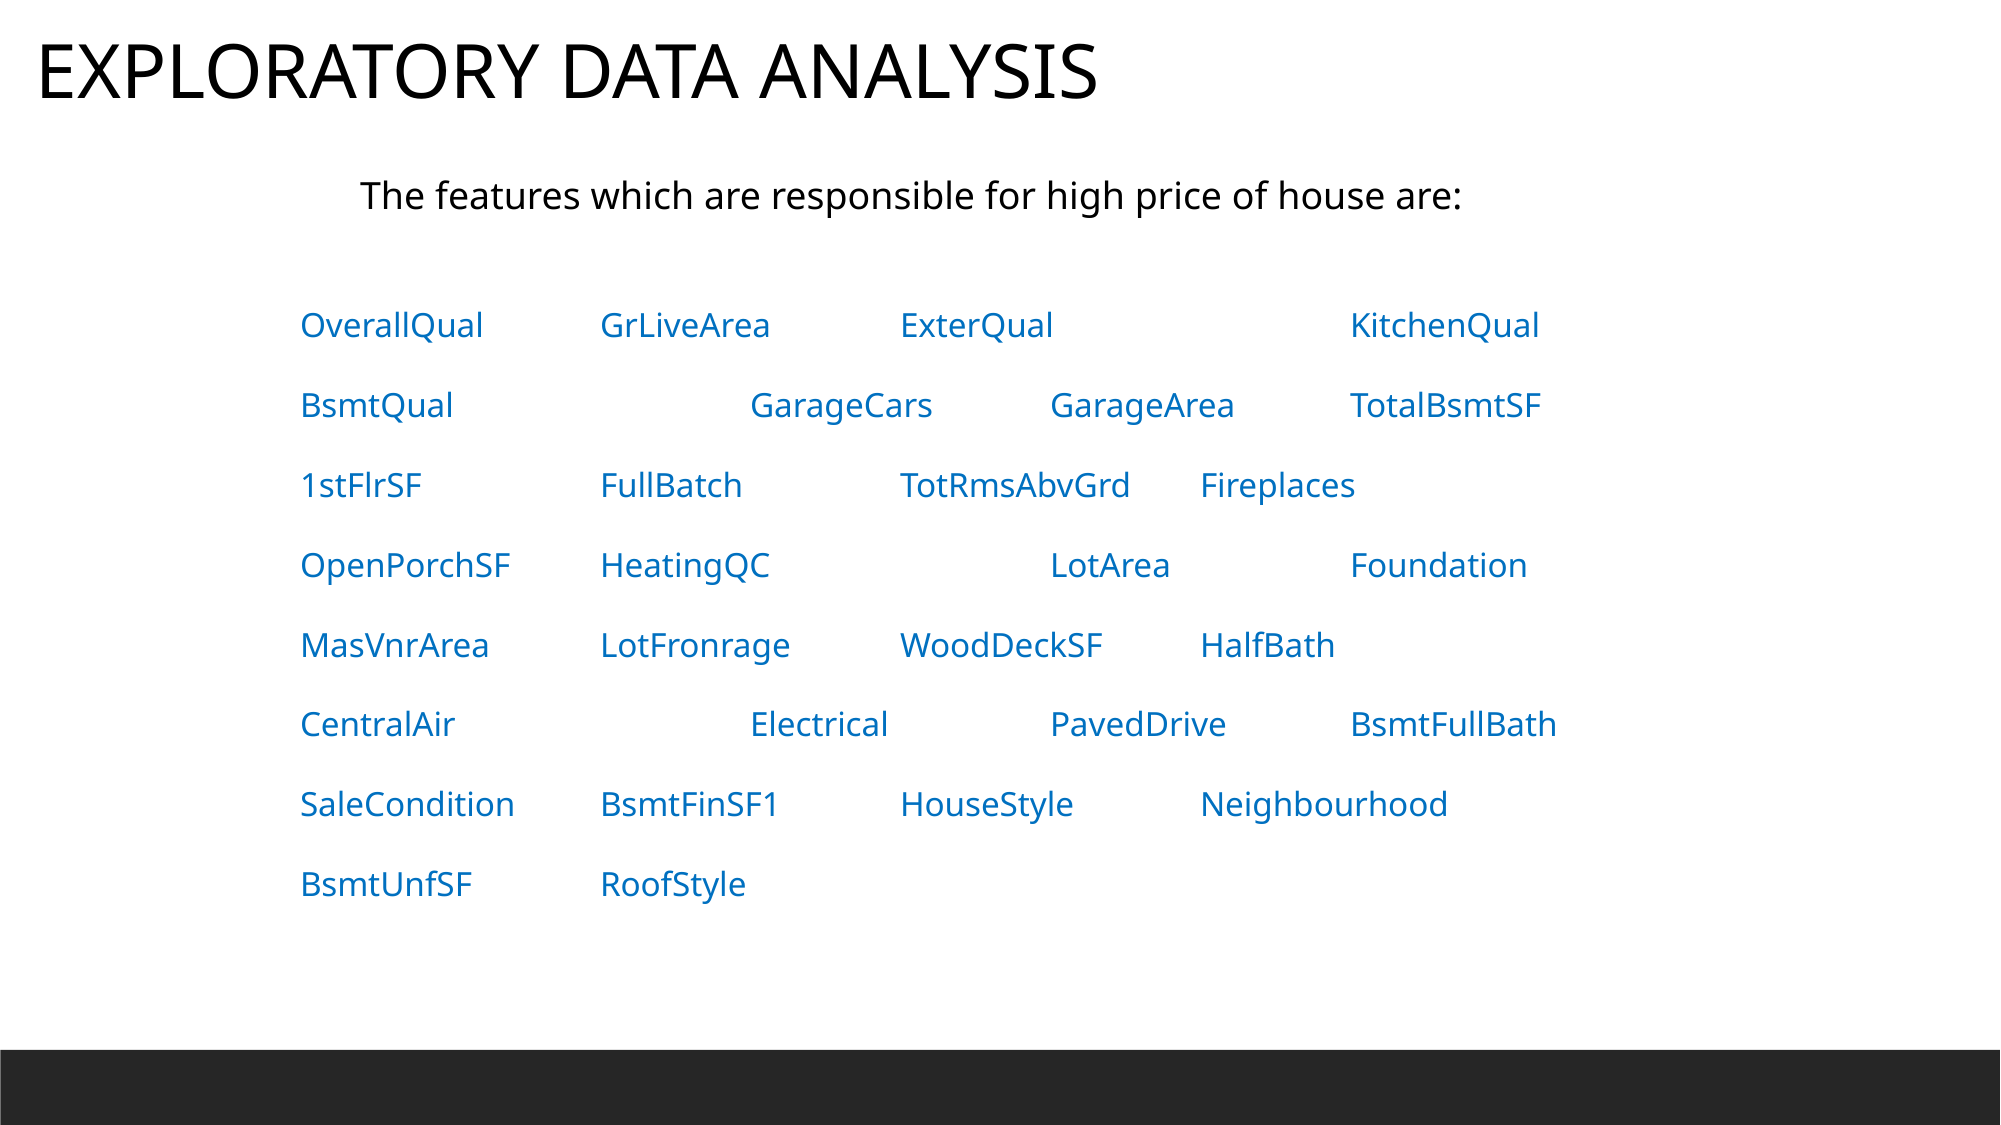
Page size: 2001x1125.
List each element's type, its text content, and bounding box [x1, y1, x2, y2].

text_box EXPLORATORY DATA ANALYSIS [20, 16, 1500, 121]
text_box OverallQual GrLiveArea ExterQual KitchenQual BsmtQual GarageCars GarageArea TotalBsmtSF 1stFlrSF FullBatch TotRmsAbvGrd Fireplaces OpenPorchSF HeatingQC LotArea Foundation MasVnrArea LotFronrage WoodDeckSF HalfBath CentralAir Electrical PavedDrive BsmtFullBath SaleCondition BsmtFinSF1 HouseStyle Neighbourhood BsmtUnfSF RoofStyle [285, 296, 1937, 911]
text_box The features which are responsible for high price of house are: [345, 164, 1500, 270]
